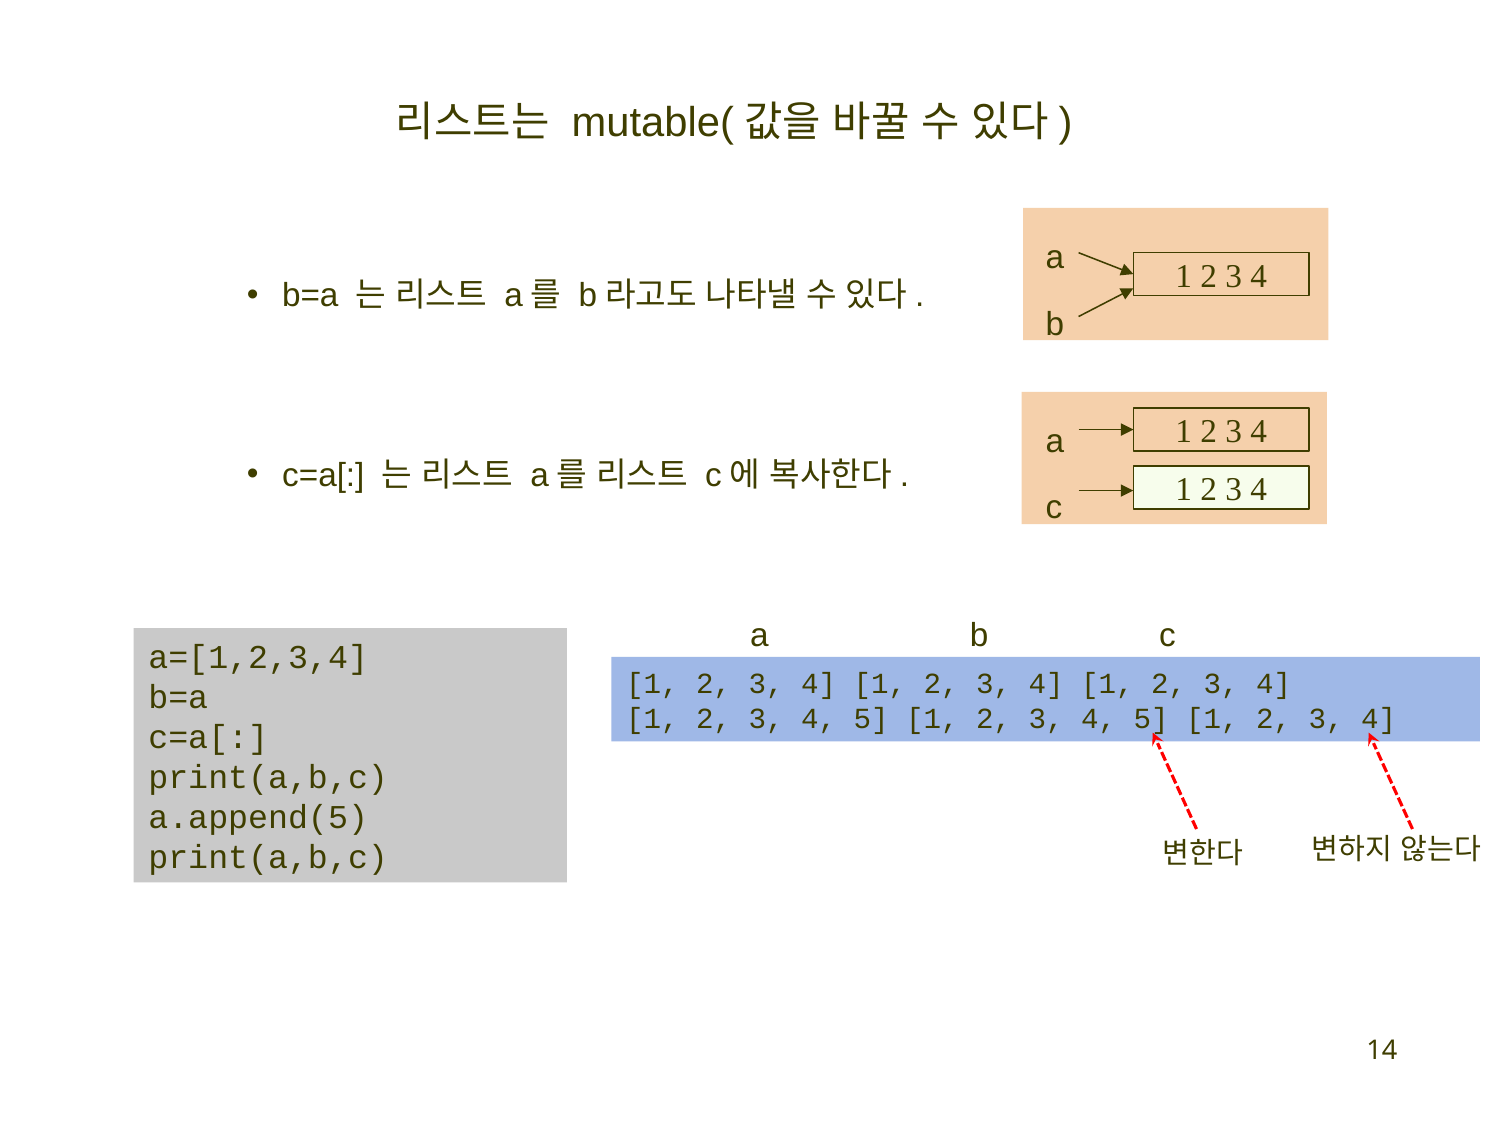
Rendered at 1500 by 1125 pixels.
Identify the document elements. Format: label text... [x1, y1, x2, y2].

text_box [1080, 207, 1329, 341]
text_box a [735, 585, 784, 661]
text_box c [1144, 585, 1191, 661]
text_box c [1030, 458, 1078, 533]
text_box b=a 는 리스트 a를 b라고도 나타낼 수 있다. c=a[:] 는 리스트 a를 리스트 c에 복사한다. [232, 246, 940, 501]
text_box 1 2 3 4 [1133, 465, 1310, 510]
text_box b [955, 585, 1004, 661]
text_box 변한다 [1147, 827, 1259, 878]
slide_number 14 [1099, 1024, 1413, 1101]
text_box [1152, 732, 1197, 830]
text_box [1078, 252, 1134, 275]
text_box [1078, 287, 1134, 317]
text_box 변하지 않는다 [1296, 822, 1497, 873]
text_box [1021, 391, 1030, 525]
text_box a [1030, 391, 1080, 467]
text_box 1 2 3 4 [1133, 252, 1310, 296]
text_box 리스트는 mutable(값을 바꿀 수 있다) [381, 62, 1088, 152]
text_box b [1030, 274, 1080, 349]
text_box a [1030, 207, 1080, 274]
text_box a=[1,2,3,4] b=a c=a[:] print(a,b,c) a.append(5) print(a,b,c) [133, 628, 567, 883]
text_box [1078, 391, 1328, 525]
text_box [1, 2, 3, 4] [1, 2, 3, 4] [1, 2, 3, 4] [1, 2, 3, 4, 5] [1, 2, 3, 4, 5] [1, 2, 3, 4] [611, 656, 1480, 742]
text_box [1022, 207, 1030, 341]
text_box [1368, 732, 1413, 830]
text_box 1 2 3 4 [1133, 407, 1310, 452]
